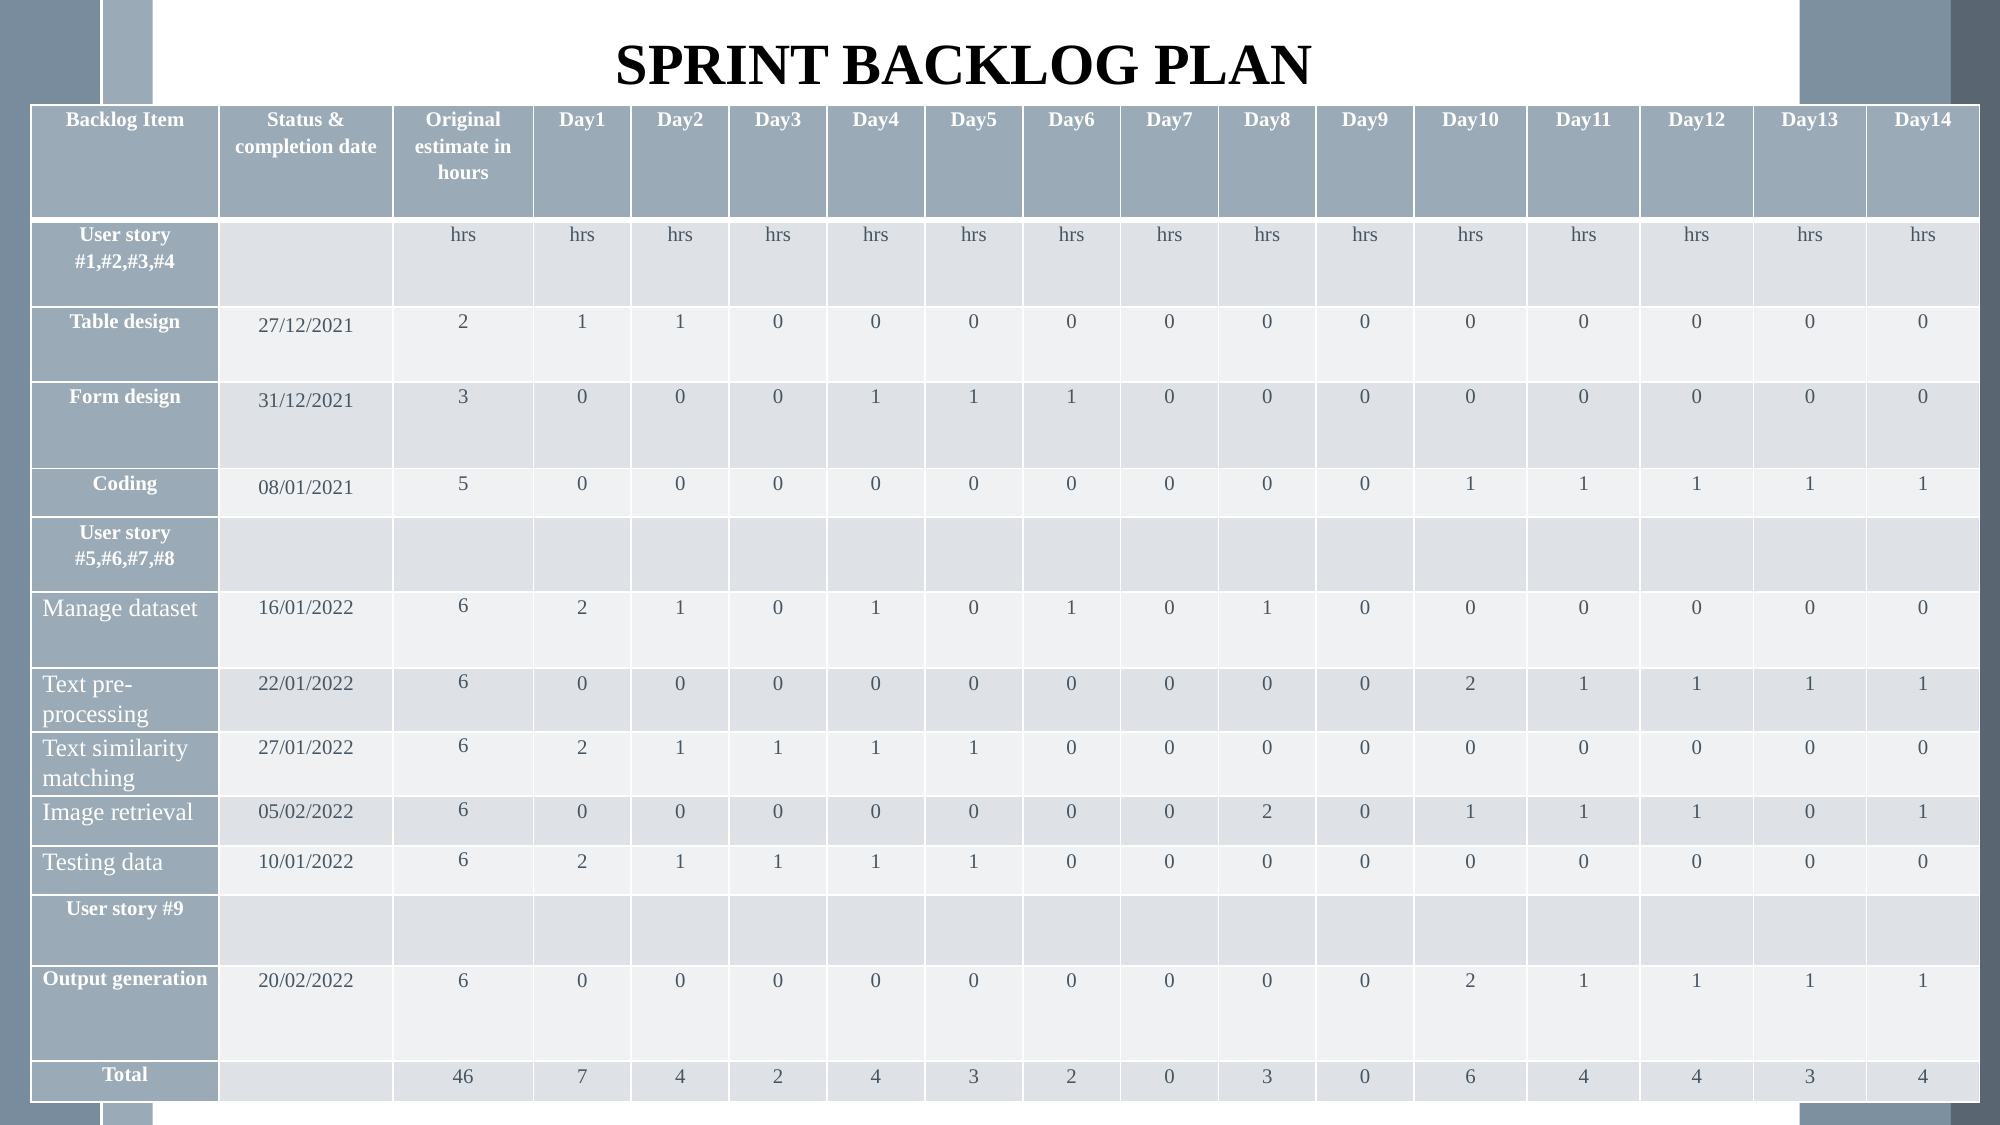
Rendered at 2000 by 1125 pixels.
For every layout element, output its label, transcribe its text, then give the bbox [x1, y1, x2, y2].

table_cell 27/12/2021 [220, 308, 392, 381]
table_cell 0 [1121, 1062, 1218, 1101]
table_cell 0 [1024, 847, 1120, 894]
table_cell 6 [394, 797, 533, 845]
table_cell [220, 1062, 392, 1101]
table_cell [1415, 896, 1526, 965]
table_cell 05/02/2022 [220, 797, 392, 845]
table_cell 0 [632, 383, 728, 468]
table_cell 16/01/2022 [220, 593, 392, 667]
table_cell 0 [828, 797, 924, 845]
table_cell 1 [632, 308, 728, 381]
table_cell 0 [1219, 733, 1315, 795]
table_cell 0 [730, 469, 826, 516]
table_cell 2 [730, 1062, 826, 1101]
table_cell 4 [632, 1062, 728, 1101]
table_cell 0 [1121, 733, 1218, 795]
table_cell Output generation [32, 967, 218, 1060]
table_cell hrs [1024, 223, 1120, 306]
table_cell 0 [1317, 308, 1413, 381]
table_cell 0 [730, 669, 826, 731]
table_cell User story #5,#6,#7,#8 [32, 518, 218, 591]
table_cell 0 [1317, 469, 1413, 516]
table_cell 5 [394, 469, 533, 516]
table_cell hrs [534, 223, 630, 306]
table_cell 1 [1528, 669, 1639, 731]
table_cell [1317, 518, 1413, 591]
table_cell 3 [1219, 1062, 1315, 1101]
table_cell hrs [1754, 223, 1866, 306]
table_cell 1 [926, 847, 1022, 894]
table_cell 0 [1641, 733, 1753, 795]
table_cell [926, 896, 1022, 965]
table_cell 0 [1317, 847, 1413, 894]
table_cell 0 [1641, 383, 1753, 468]
table_cell [828, 896, 924, 965]
table_cell [220, 896, 392, 965]
table_cell [394, 896, 533, 965]
table_cell 0 [1024, 797, 1120, 845]
table_cell [1867, 896, 1979, 965]
table_cell 0 [730, 967, 826, 1060]
table_cell [394, 518, 533, 591]
table_cell 7 [534, 1062, 630, 1101]
table_cell 1 [1024, 383, 1120, 468]
table_cell 0 [828, 967, 924, 1060]
table_cell 0 [1754, 593, 1866, 667]
table_cell 20/02/2022 [220, 967, 392, 1060]
table_header Day6 [1024, 106, 1120, 217]
table_cell 0 [926, 593, 1022, 667]
table_cell [1121, 518, 1218, 591]
table_cell [1024, 518, 1120, 591]
table_cell 6 [1415, 1062, 1526, 1101]
table_cell 0 [1528, 308, 1639, 381]
table_cell 0 [1867, 308, 1979, 381]
table_cell 1 [1867, 469, 1979, 516]
table_cell Testing data [32, 847, 218, 894]
table_cell 1 [632, 733, 728, 795]
table_header Day14 [1867, 106, 1979, 217]
table_cell 1 [926, 383, 1022, 468]
table_cell hrs [1415, 223, 1526, 306]
table_cell 0 [632, 967, 728, 1060]
table_cell 0 [730, 797, 826, 845]
table_cell hrs [1219, 223, 1315, 306]
table_cell 0 [1415, 733, 1526, 795]
table_cell 0 [926, 797, 1022, 845]
table_cell 2 [1415, 669, 1526, 731]
table_cell 0 [1867, 383, 1979, 468]
table_cell 0 [1121, 797, 1218, 845]
table_cell [1528, 896, 1639, 965]
table_cell 3 [926, 1062, 1022, 1101]
table_cell 1 [1528, 967, 1639, 1060]
table_cell 0 [1317, 967, 1413, 1060]
table_cell 0 [1121, 308, 1218, 381]
table_cell 2 [534, 847, 630, 894]
table_cell 0 [1219, 967, 1315, 1060]
table_cell 0 [926, 967, 1022, 1060]
table_cell hrs [1641, 223, 1753, 306]
table_cell 0 [926, 308, 1022, 381]
table_header Day2 [632, 106, 728, 217]
table_cell 0 [534, 797, 630, 845]
table_cell hrs [926, 223, 1022, 306]
table_cell 1 [1641, 669, 1753, 731]
table_cell [828, 518, 924, 591]
table_cell 0 [926, 469, 1022, 516]
table_cell 0 [632, 469, 728, 516]
table_cell 0 [1219, 308, 1315, 381]
table_cell 0 [1317, 1062, 1413, 1101]
table_cell [534, 518, 630, 591]
table_cell hrs [394, 223, 533, 306]
table_cell [1024, 896, 1120, 965]
table_cell 1 [1754, 669, 1866, 731]
table_cell [534, 896, 630, 965]
table_cell 1 [1415, 469, 1526, 516]
table_cell 2 [534, 733, 630, 795]
table_cell 4 [828, 1062, 924, 1101]
table_cell 0 [1528, 383, 1639, 468]
table_cell 0 [1024, 733, 1120, 795]
table_cell hrs [828, 223, 924, 306]
table_cell 4 [1528, 1062, 1639, 1101]
table_cell 3 [394, 383, 533, 468]
table_cell 0 [1121, 669, 1218, 731]
table_cell 1 [1641, 469, 1753, 516]
table_cell 27/01/2022 [220, 733, 392, 795]
table_cell [1415, 518, 1526, 591]
table_cell [730, 518, 826, 591]
table_cell Form design [32, 383, 218, 468]
table_cell User story #1,#2,#3,#4 [32, 223, 218, 306]
table_cell [1528, 518, 1639, 591]
table_cell hrs [1867, 223, 1979, 306]
table_cell [1641, 518, 1753, 591]
table_cell 0 [1121, 383, 1218, 468]
table_cell 0 [1528, 847, 1639, 894]
table_cell hrs [730, 223, 826, 306]
table_cell Coding [32, 469, 218, 516]
table_cell 0 [1317, 383, 1413, 468]
table_cell 0 [632, 669, 728, 731]
table_cell 0 [1754, 383, 1866, 468]
table_cell Manage dataset [32, 593, 218, 667]
table_cell 1 [1528, 797, 1639, 845]
table_cell 1 [926, 733, 1022, 795]
table_cell 2 [1219, 797, 1315, 845]
table_header Original estimate in hours [394, 106, 533, 217]
table_cell 0 [1121, 593, 1218, 667]
table_cell 0 [1754, 308, 1866, 381]
table_cell 0 [1867, 733, 1979, 795]
table_header Day8 [1219, 106, 1315, 217]
table_cell 0 [632, 797, 728, 845]
table_cell 0 [1024, 669, 1120, 731]
table_cell 0 [1121, 847, 1218, 894]
table_cell 1 [1415, 797, 1526, 845]
table_cell 0 [1641, 308, 1753, 381]
table_header Day9 [1317, 106, 1413, 217]
table_header Backlog Item [32, 106, 218, 217]
table_cell 6 [394, 847, 533, 894]
table_header Day13 [1754, 106, 1866, 217]
table_cell 0 [1641, 593, 1753, 667]
table_cell [632, 896, 728, 965]
table_cell [926, 518, 1022, 591]
table_cell 1 [828, 593, 924, 667]
table_cell 0 [1317, 797, 1413, 845]
table_cell 0 [1024, 469, 1120, 516]
table_cell [730, 896, 826, 965]
table_cell 0 [730, 308, 826, 381]
table_cell 3 [1754, 1062, 1866, 1101]
table_header Day12 [1641, 106, 1753, 217]
table_cell 0 [730, 593, 826, 667]
table_cell 1 [828, 383, 924, 468]
table_cell [1754, 896, 1866, 965]
table_cell [1641, 896, 1753, 965]
table_cell 10/01/2022 [220, 847, 392, 894]
table_cell 1 [1867, 797, 1979, 845]
table_cell 0 [1754, 847, 1866, 894]
table_cell 0 [1121, 967, 1218, 1060]
table_cell 1 [730, 847, 826, 894]
table_cell Table design [32, 308, 218, 381]
table_cell 2 [1415, 967, 1526, 1060]
table_cell 1 [1641, 797, 1753, 845]
table_cell 1 [1867, 967, 1979, 1060]
table_cell 0 [1415, 593, 1526, 667]
table_cell 0 [1415, 383, 1526, 468]
table_cell 0 [534, 967, 630, 1060]
table_cell 0 [1024, 967, 1120, 1060]
table_cell 0 [926, 669, 1022, 731]
table_header Status & completion date [220, 106, 392, 217]
table_cell 0 [1219, 469, 1315, 516]
table_cell hrs [1528, 223, 1639, 306]
table_cell [1219, 896, 1315, 965]
table_cell 2 [534, 593, 630, 667]
table_cell 1 [1754, 469, 1866, 516]
table_cell hrs [1121, 223, 1218, 306]
table_cell Text pre-processing [32, 669, 218, 731]
table_cell hrs [1317, 223, 1413, 306]
table_cell [1754, 518, 1866, 591]
table_cell 1 [1024, 593, 1120, 667]
table_header Day4 [828, 106, 924, 217]
table_cell 0 [1641, 847, 1753, 894]
table_cell 0 [534, 669, 630, 731]
table_cell 6 [394, 733, 533, 795]
table_cell Total [32, 1062, 218, 1101]
table_cell 0 [1754, 797, 1866, 845]
table_cell 0 [1528, 593, 1639, 667]
table_cell 0 [828, 469, 924, 516]
table_cell 0 [1317, 733, 1413, 795]
table_header Day7 [1121, 106, 1218, 217]
table_cell 0 [1317, 593, 1413, 667]
table_cell 08/01/2021 [220, 469, 392, 516]
table_header Day5 [926, 106, 1022, 217]
table_cell 0 [1121, 469, 1218, 516]
table_cell 1 [1528, 469, 1639, 516]
table_cell 6 [394, 669, 533, 731]
table_cell 0 [534, 469, 630, 516]
table_cell 1 [1754, 967, 1866, 1060]
table_cell 0 [730, 383, 826, 468]
table_cell 22/01/2022 [220, 669, 392, 731]
table_header Day1 [534, 106, 630, 217]
table_cell [1121, 896, 1218, 965]
table_cell 0 [1528, 733, 1639, 795]
table_cell 2 [394, 308, 533, 381]
table_cell [1867, 518, 1979, 591]
table_cell 0 [1219, 847, 1315, 894]
table_cell 0 [1867, 847, 1979, 894]
table_cell 0 [828, 669, 924, 731]
table_cell 1 [632, 593, 728, 667]
table_cell 1 [828, 733, 924, 795]
table_cell hrs [632, 223, 728, 306]
table_cell 6 [394, 967, 533, 1060]
table_cell 2 [1024, 1062, 1120, 1101]
table_cell 0 [1317, 669, 1413, 731]
table_cell 0 [1219, 669, 1315, 731]
table_cell 0 [1415, 847, 1526, 894]
table_cell 0 [534, 383, 630, 468]
table_cell 1 [1219, 593, 1315, 667]
table_cell 31/12/2021 [220, 383, 392, 468]
table_header Day11 [1528, 106, 1639, 217]
table_cell 1 [730, 733, 826, 795]
table_cell 4 [1867, 1062, 1979, 1101]
table_cell 1 [1867, 669, 1979, 731]
table_cell 6 [394, 593, 533, 667]
table_cell 0 [1024, 308, 1120, 381]
table_cell 1 [1641, 967, 1753, 1060]
table_cell [1317, 896, 1413, 965]
table_cell Image retrieval [32, 797, 218, 845]
table_cell [220, 223, 392, 306]
table_cell User story #9 [32, 896, 218, 965]
text_box SPRINT BACKLOG PLAN [479, 19, 1449, 104]
table_cell Text similarity matching [32, 733, 218, 795]
table_cell 46 [394, 1062, 533, 1101]
table_cell 0 [1415, 308, 1526, 381]
table_cell [632, 518, 728, 591]
table_header Day3 [730, 106, 826, 217]
table_cell 1 [534, 308, 630, 381]
table_cell 0 [1867, 593, 1979, 667]
table_cell 0 [1219, 383, 1315, 468]
table_cell 0 [1754, 733, 1866, 795]
table_cell 1 [632, 847, 728, 894]
table_header Day10 [1415, 106, 1526, 217]
table_cell [220, 518, 392, 591]
table_cell 1 [828, 847, 924, 894]
table_cell 4 [1641, 1062, 1753, 1101]
table_cell [1219, 518, 1315, 591]
table_cell 0 [828, 308, 924, 381]
